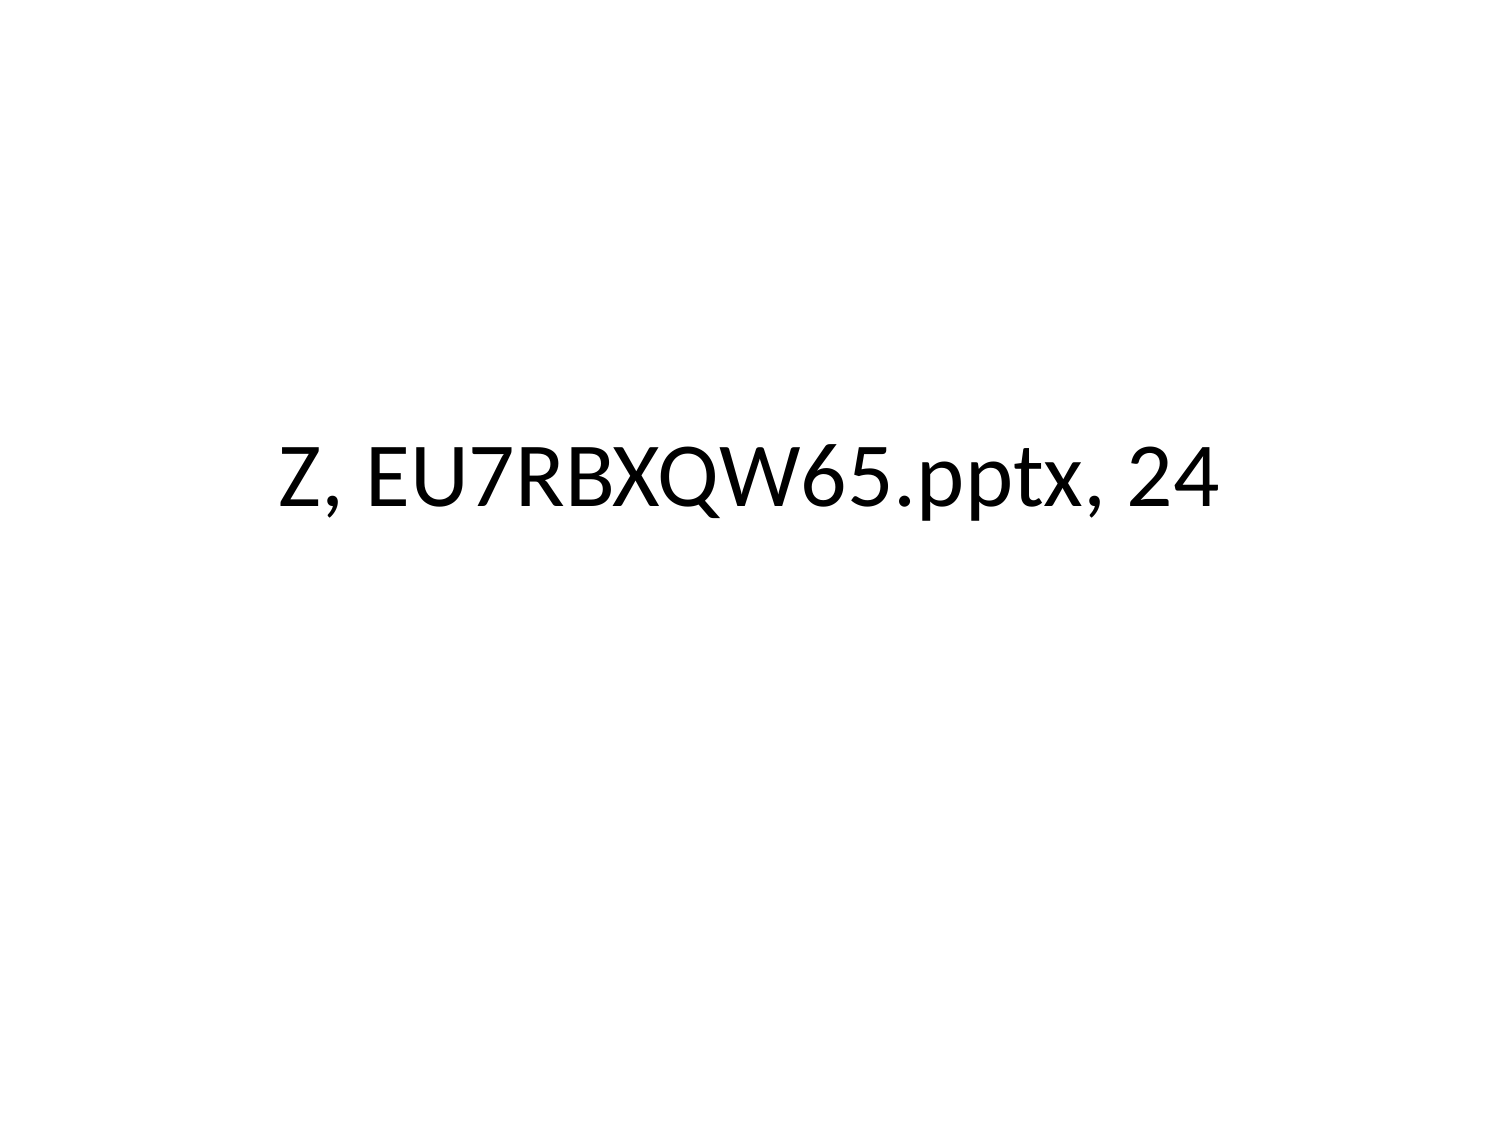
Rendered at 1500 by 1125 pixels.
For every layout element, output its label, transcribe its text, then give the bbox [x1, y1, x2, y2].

title Z, EU7RBXQW65.pptx, 24 [112, 349, 1388, 591]
